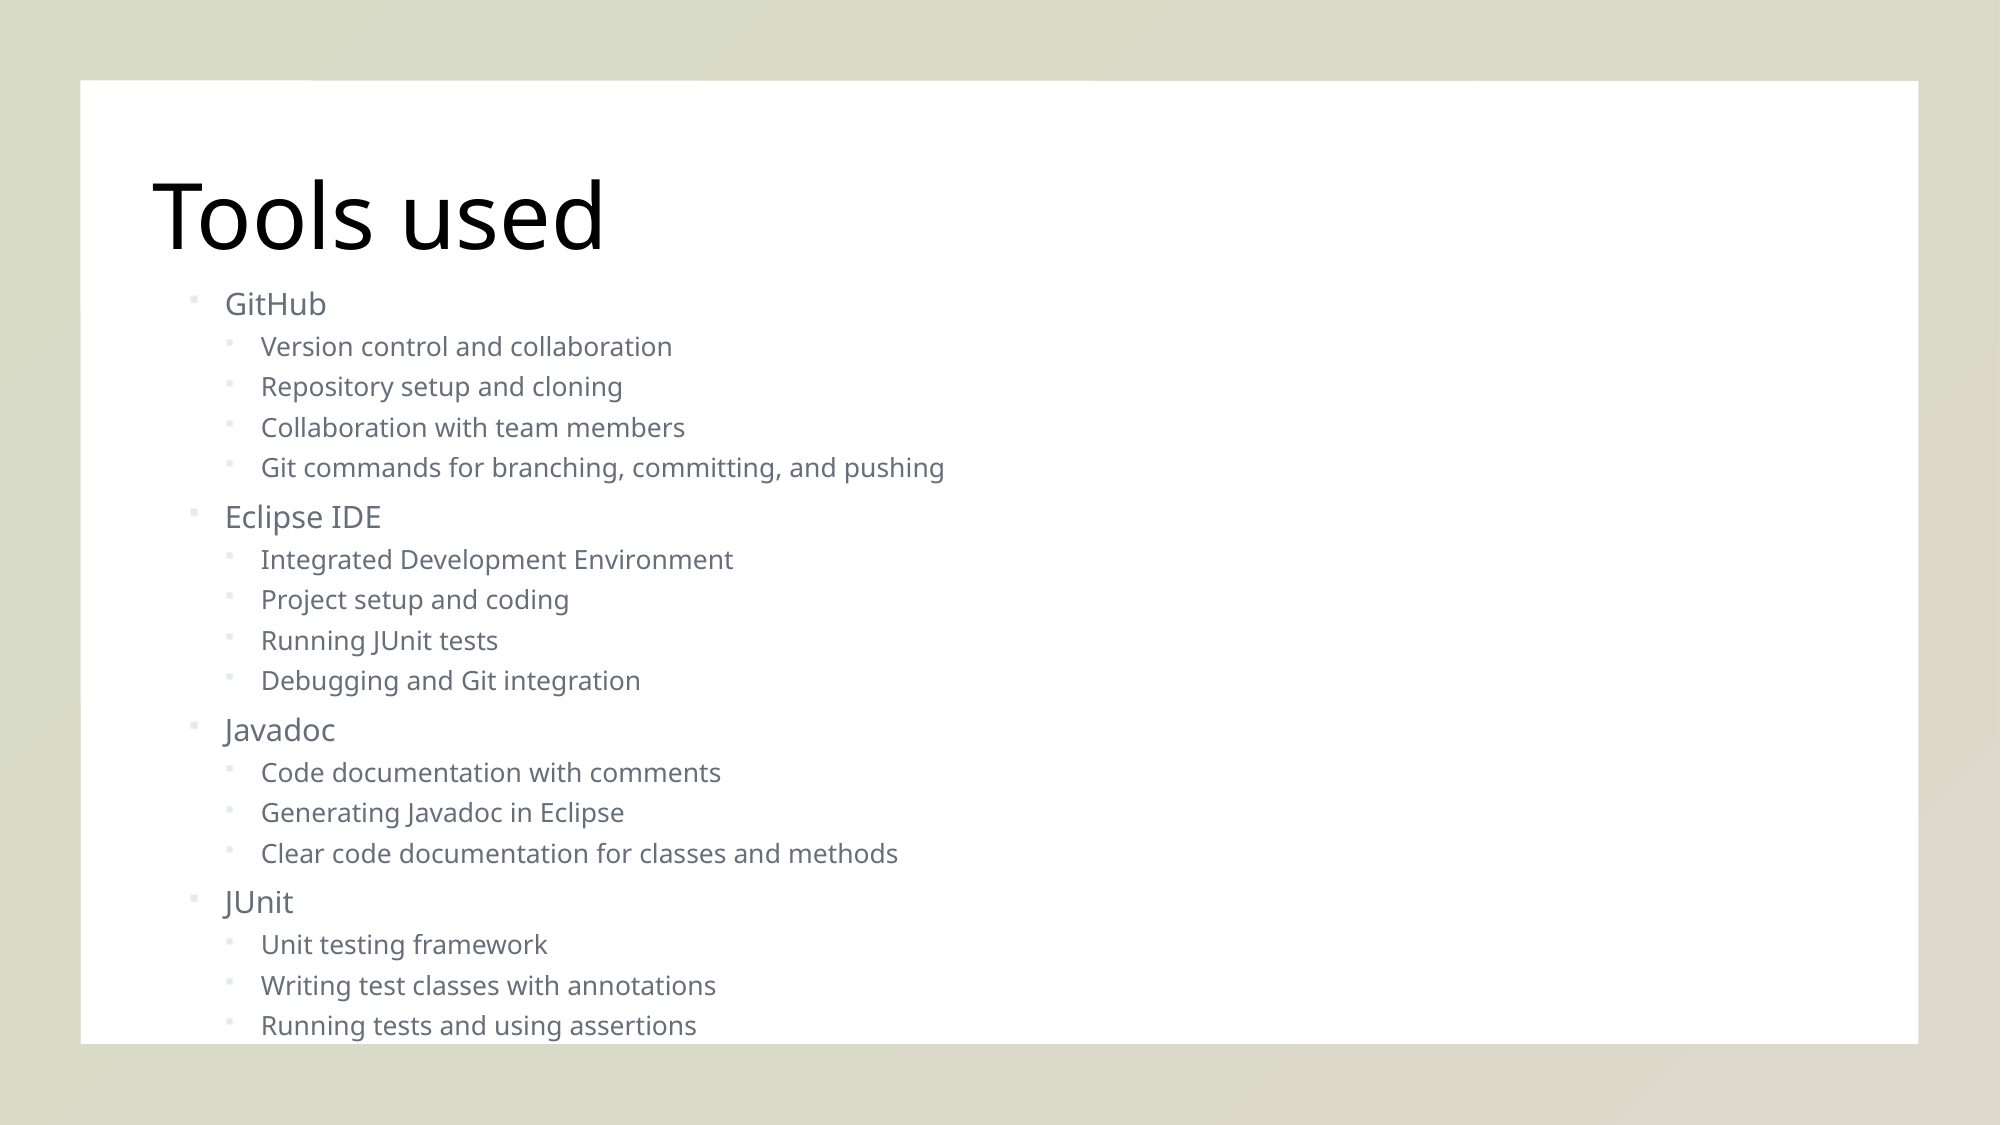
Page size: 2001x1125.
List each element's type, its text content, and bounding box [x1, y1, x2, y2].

title Tools used [137, 111, 1863, 273]
list GitHub Version control and collaboration Repository setup and cloning Collaboration with team members Git commands for branching, committing, and pushing Eclipse IDE Integrated Development Environment Project setup and coding Running JUnit tests Debugging and Git integration Javadoc Code documentation with comments Generating Javadoc in Eclipse Clear code documentation for classes and methods JUnit Unit testing framework Writing test classes with annotations Running tests and using assertions [137, 273, 1863, 1052]
